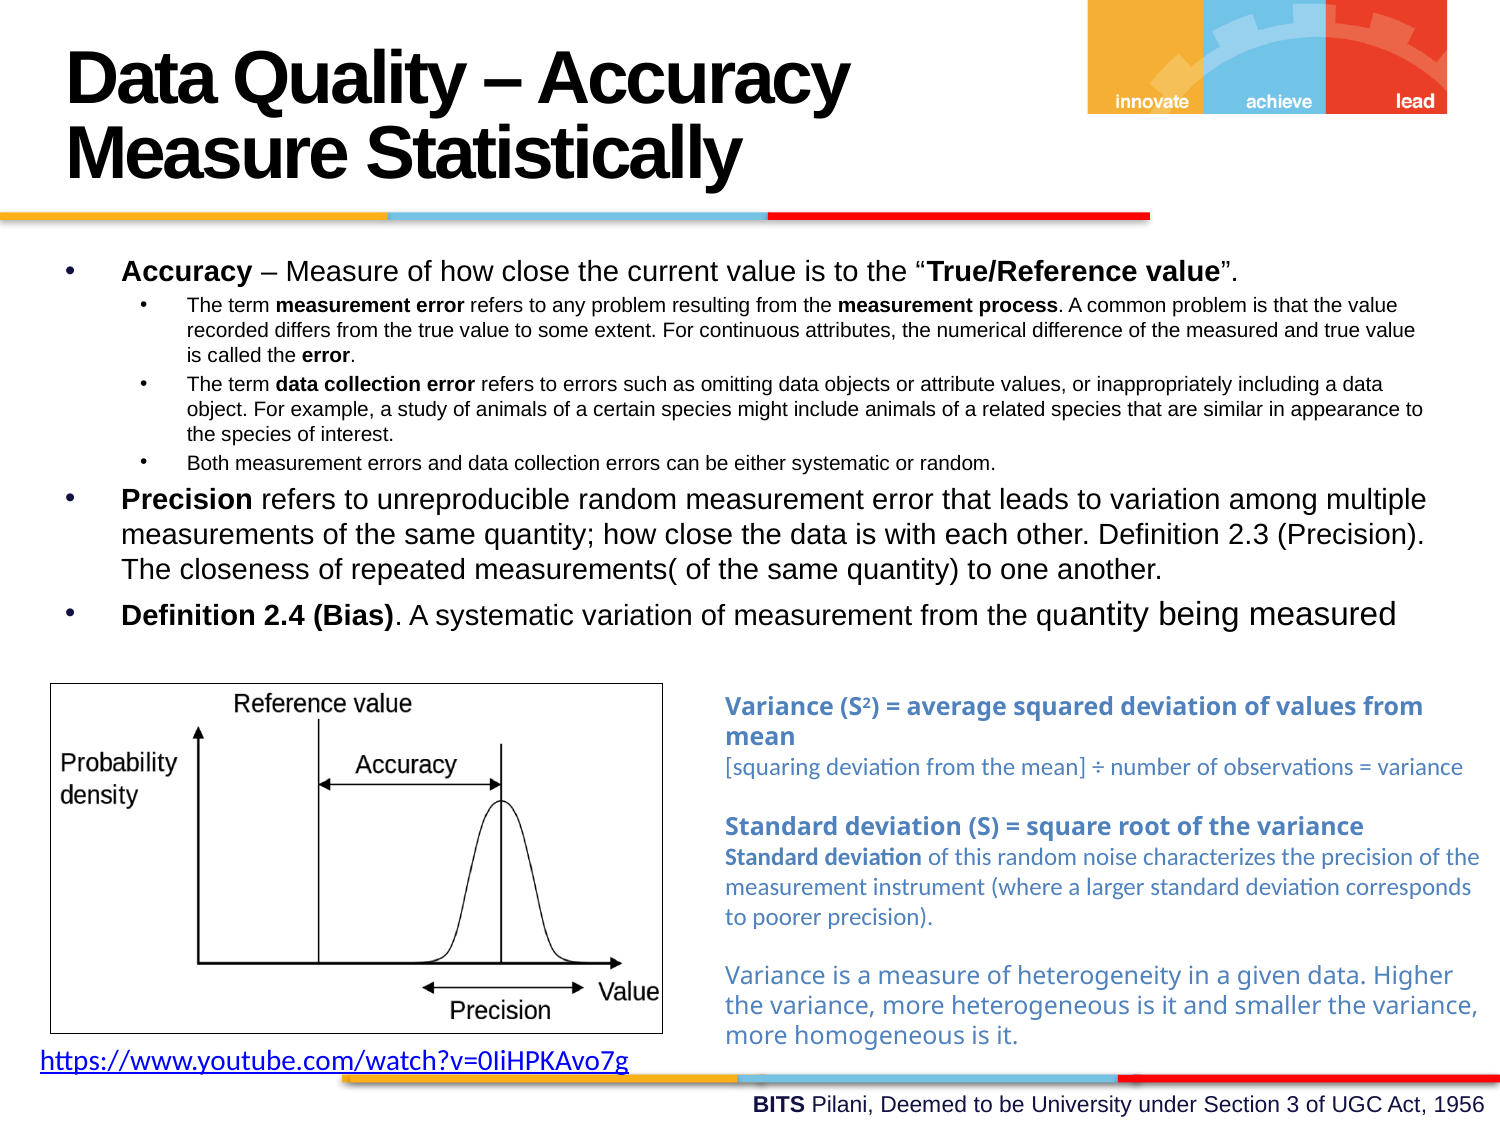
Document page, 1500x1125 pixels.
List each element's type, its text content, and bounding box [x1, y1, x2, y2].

picture [1087, 0, 1448, 114]
list Accuracy – Measure of how close the current value is to the “True/Reference value”. The term measurement error refers to any problem resulting from the measurement process. A common problem is that the value recorded differs from the true value to some extent. For continuous attributes, the numerical difference of the measured and true value is called the error. The term data collection error refers to errors such as omitting data objects or attribute values, or inappropriately including a data object. For example, a study of animals of a certain species might include animals of a related species that are similar in appearance to the species of interest. Both measurement errors and data collection errors can be either systematic or random. Precision refers to unreproducible random measurement error that leads to variation among multiple measurements of the same quantity; how close the data is with each other. Definition 2.3 (Precision). The closeness of repeated measurements( of the same quantity) to one another. Definition 2.4 (Bias). A systematic variation of measurement from the quantity being measured [50, 245, 1450, 988]
text_box Variance (S2) = average squared deviation of values from mean [squaring deviation from the mean] ÷ number of observations = variance Standard deviation (S) = square root of the variance Standard deviation of this random noise characterizes the precision of the measurement instrument (where a larger standard deviation corresponds to poorer precision). Variance is a measure of heterogeneity in a given data. Higher the variance, more heterogeneous is it and smaller the variance, more homogeneous is it. [710, 683, 1500, 1058]
picture [49, 683, 663, 1034]
text_box https://www.youtube.com/watch?v=0IiHPKAvo7g [24, 1033, 776, 1084]
list Data Quality – Accuracy Measure Statistically [50, 24, 1088, 213]
